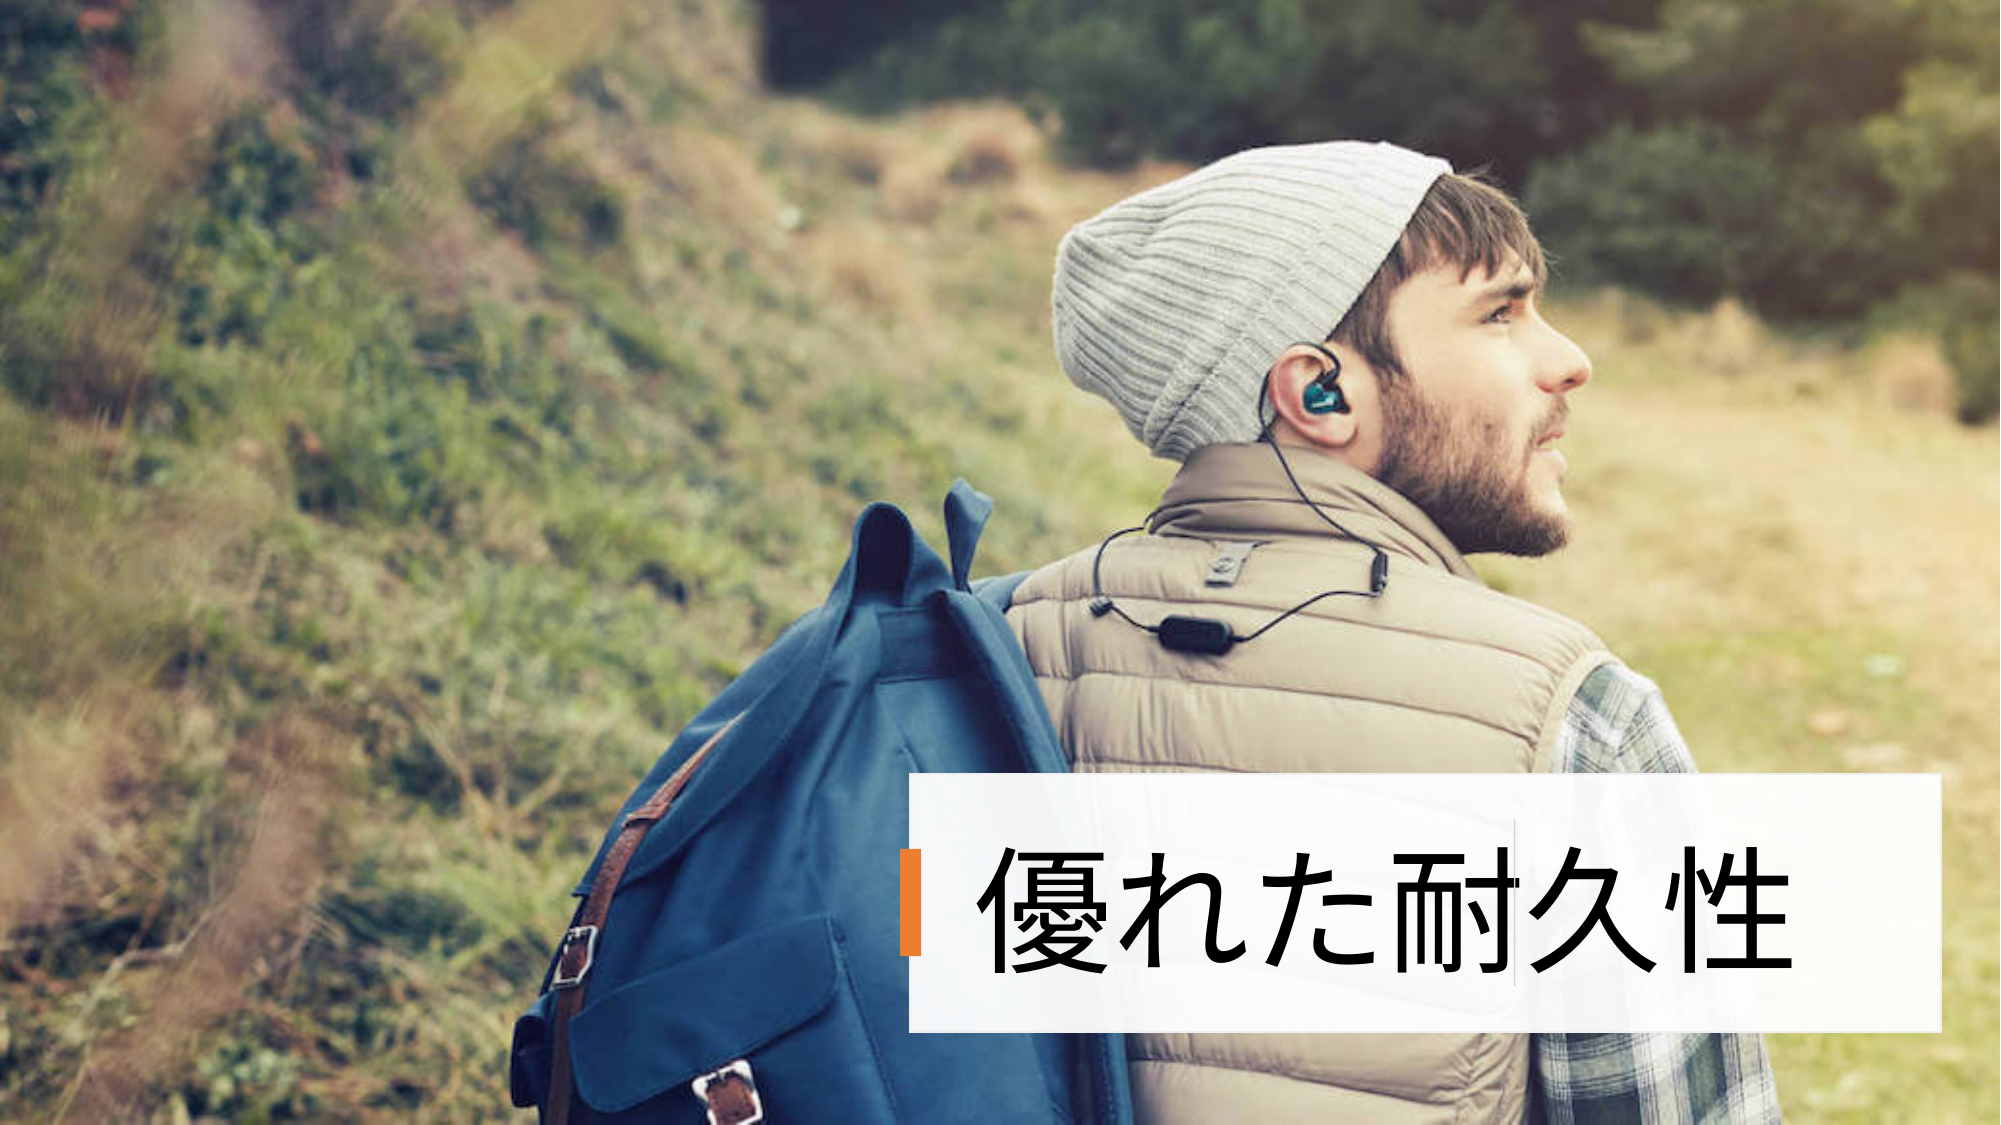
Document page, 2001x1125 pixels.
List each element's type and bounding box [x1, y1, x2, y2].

list [0, 0, 2000, 1125]
